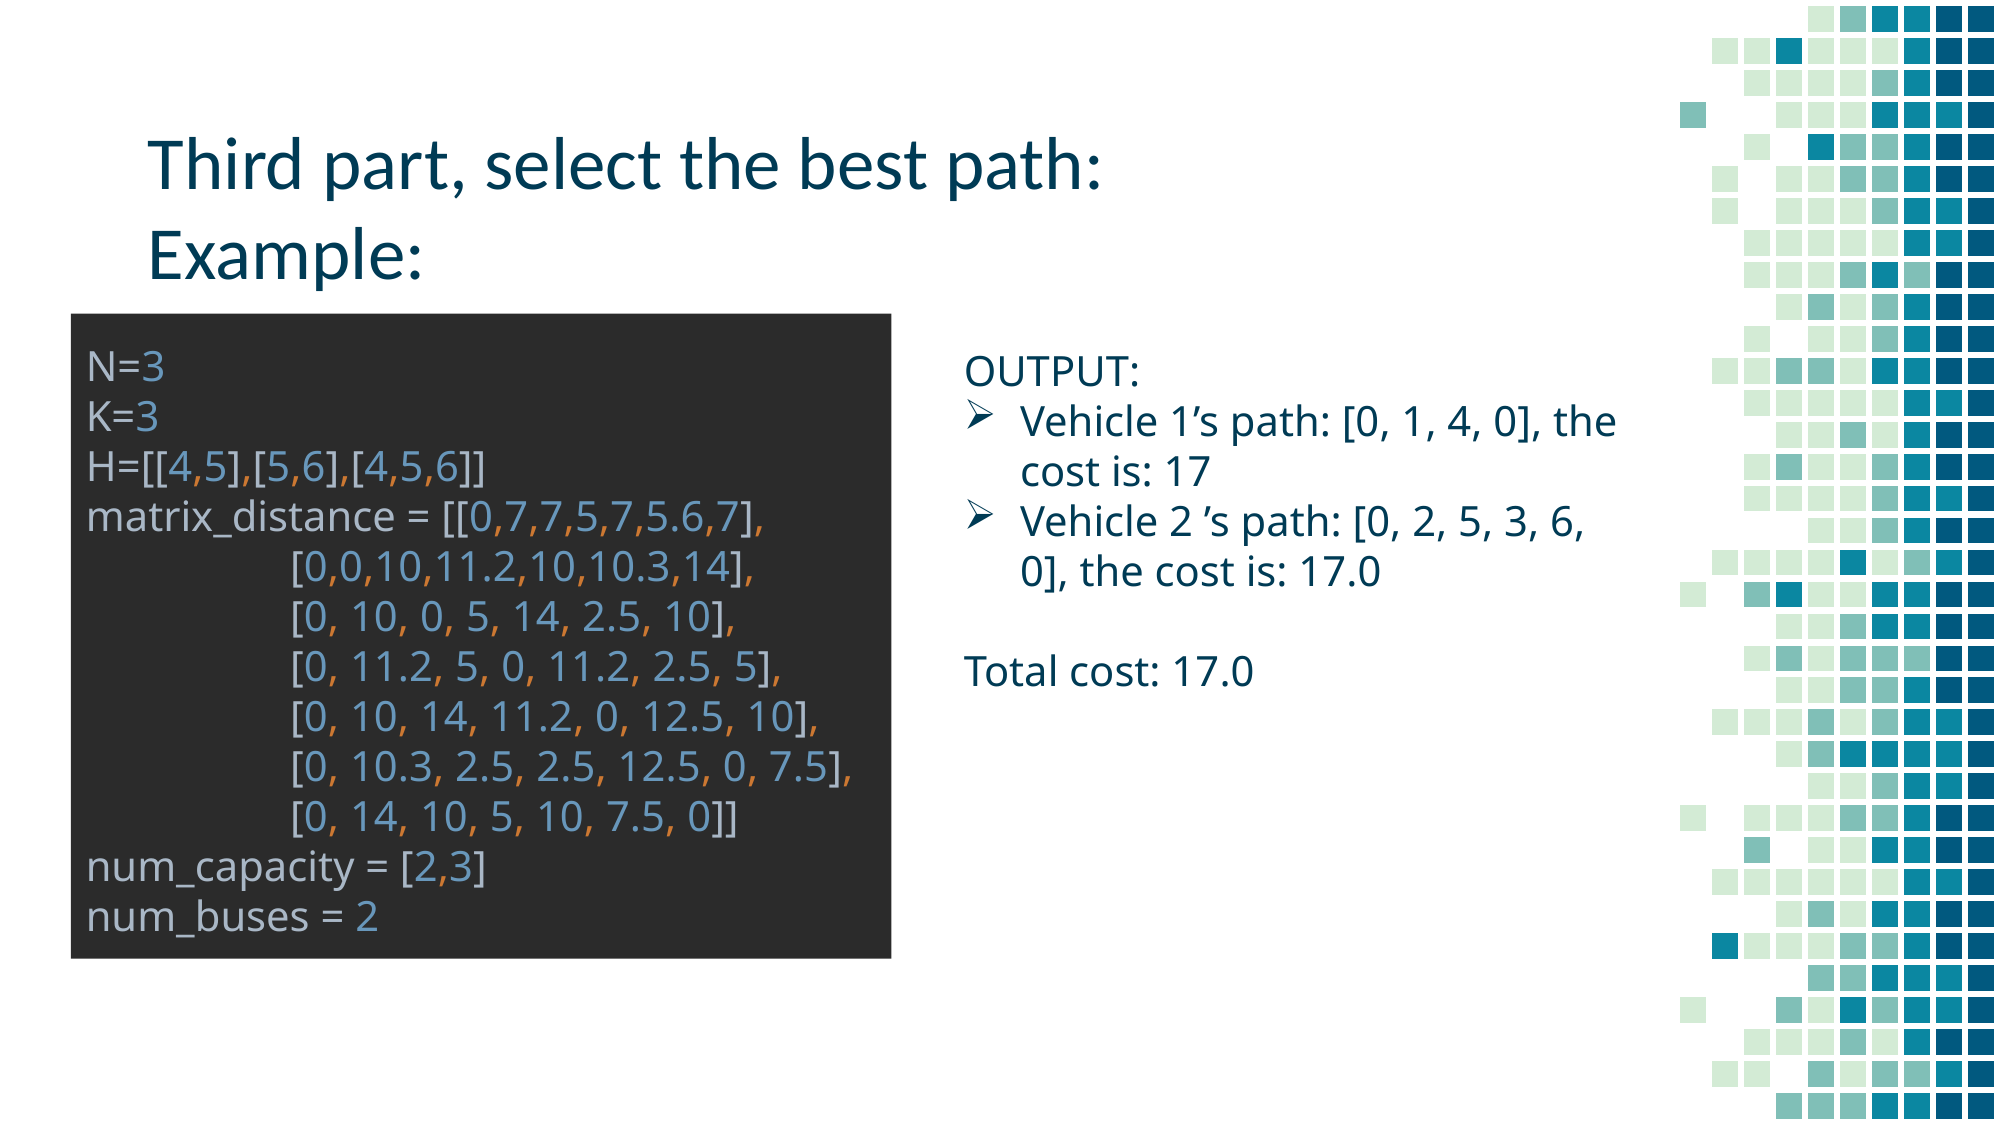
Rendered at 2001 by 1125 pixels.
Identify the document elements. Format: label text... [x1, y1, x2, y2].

list N=3 K=3 H=[[4,5],[5,6],[4,5,6]] matrix_distance = [[0,7,7,5,7,5.6,7], [0,0,10,11.2,10,10.3,14], [0, 10, 0, 5, 14, 2.5, 10], [0, 11.2, 5, 0, 11.2, 2.5, 5], [0, 10, 14, 11.2, 0, 12.5, 10], [0, 10.3, 2.5, 2.5, 12.5, 0, 7.5], [0, 14, 10, 5, 10, 7.5, 0]] num_capacity = [2,3] num_buses = 2 [70, 313, 892, 959]
title Third part, select the best path: Example: [132, 122, 1612, 310]
list OUTPUT: Vehicle 1’s path: [0, 1, 4, 0], the cost is: 17 Vehicle 2 ’s path: [0, 2, 5, 3, 6, 0], the cost is: 17.0 Total cost: 17.0 [948, 329, 1658, 1005]
